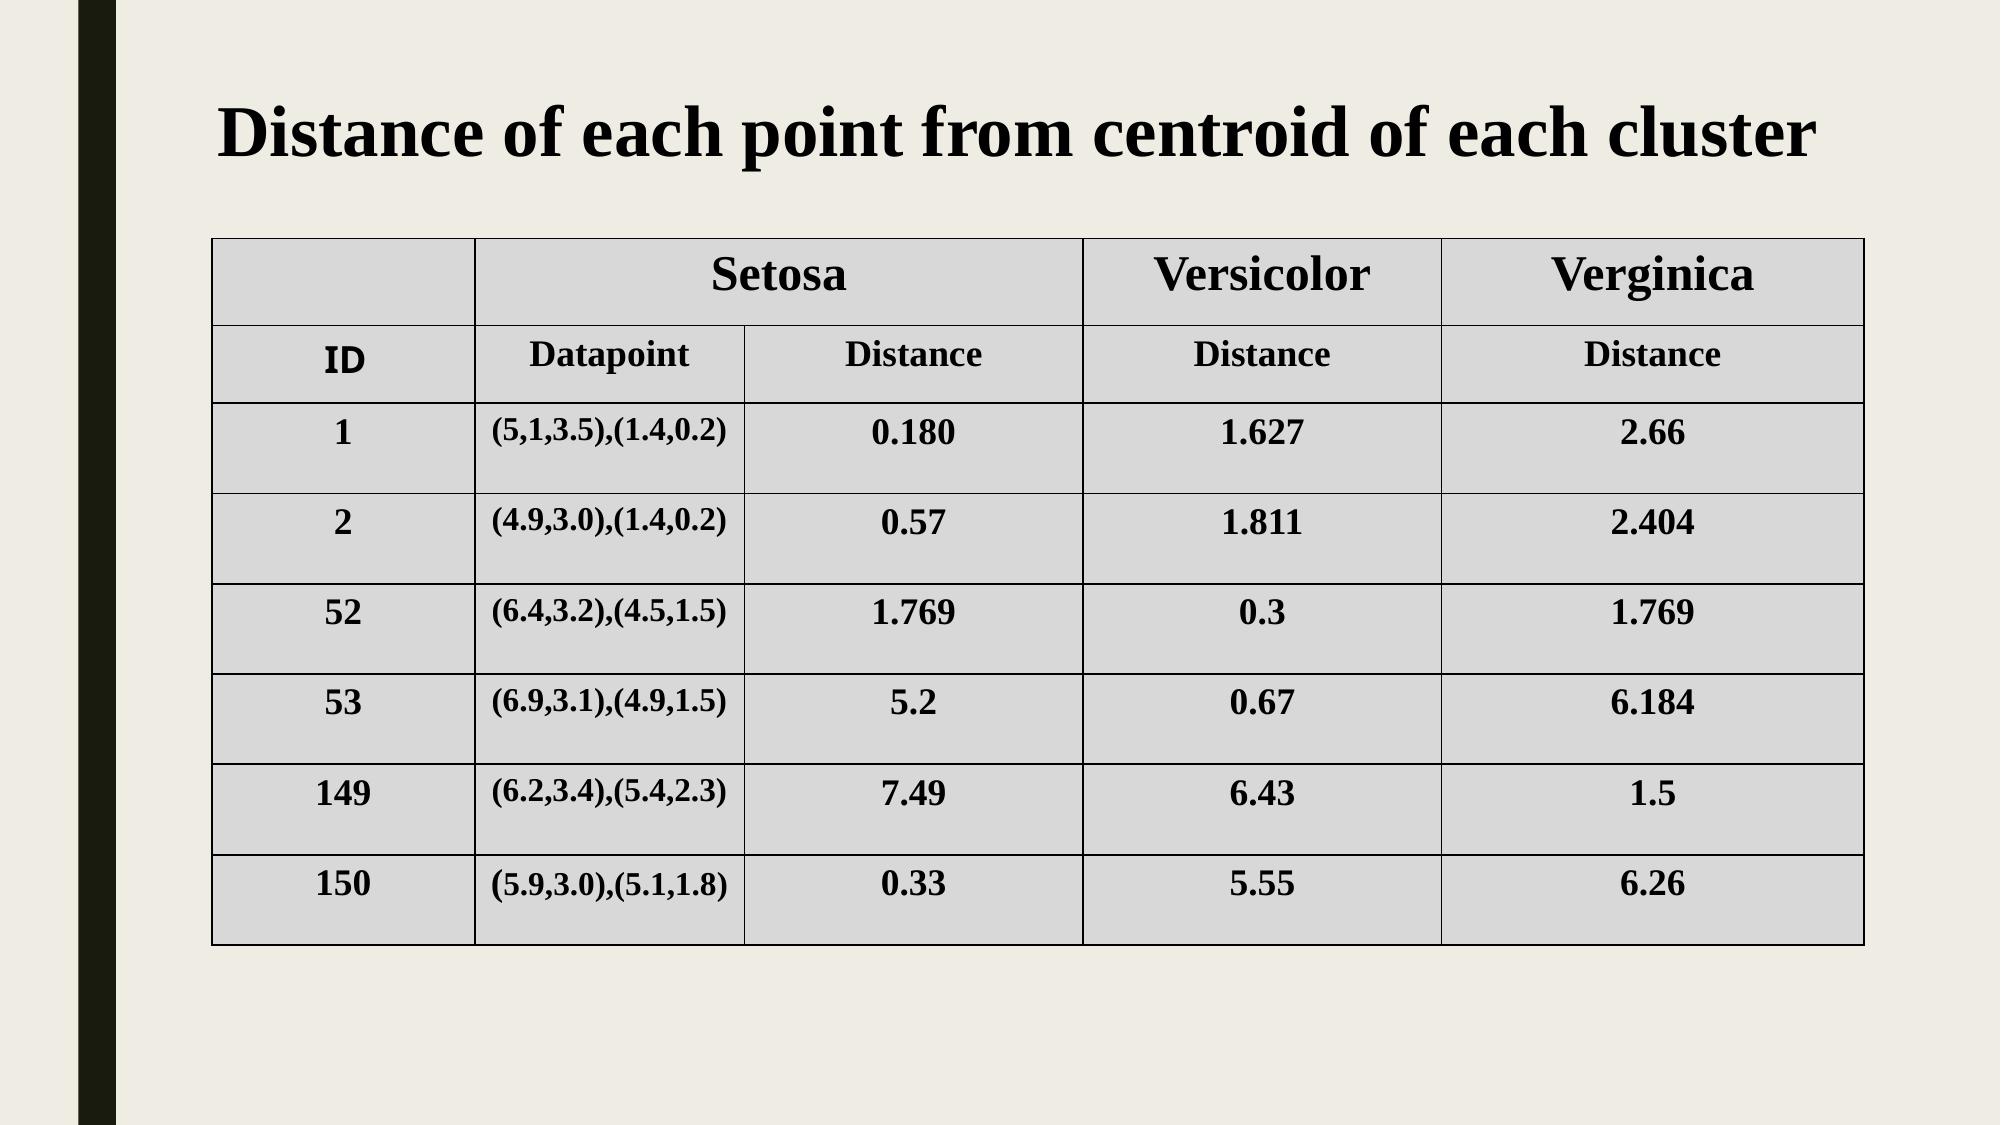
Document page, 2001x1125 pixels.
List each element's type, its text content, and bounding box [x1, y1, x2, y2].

table_cell 0.33 [745, 856, 1082, 944]
table_cell 6.43 [1084, 765, 1441, 854]
table_cell 1.811 [1084, 494, 1441, 583]
table_cell (6.4,3.2),(4.5,1.5) [476, 585, 744, 673]
table_cell 52 [213, 585, 474, 673]
table_cell Distance [1084, 326, 1441, 402]
table_cell 5.2 [745, 675, 1082, 763]
table_cell 5.55 [1084, 856, 1441, 944]
table_cell 7.49 [745, 765, 1082, 854]
table_cell 1 [213, 404, 474, 493]
table_header Versicolor [1084, 239, 1441, 325]
table_cell 0.180 [745, 404, 1082, 493]
table_cell (6.2,3.4),(5.4,2.3) [476, 765, 744, 854]
table_cell 0.57 [745, 494, 1082, 583]
table_cell 6.26 [1442, 856, 1863, 944]
table_cell (5,1,3.5),(1.4,0.2) [476, 404, 744, 493]
table_cell (6.9,3.1),(4.9,1.5) [476, 675, 744, 763]
text_box Distance of each point from centroid of each cluster [202, 76, 2000, 179]
table_cell (4.9,3.0),(1.4,0.2) [476, 494, 744, 583]
table_cell 2.66 [1442, 404, 1863, 493]
table_cell 1.5 [1442, 765, 1863, 854]
table_cell Distance [745, 326, 1082, 402]
table_cell ID [213, 326, 474, 402]
table_header [213, 239, 474, 325]
table_header Verginica [1442, 239, 1863, 325]
table_cell 0.3 [1084, 585, 1441, 673]
table_cell 6.184 [1442, 675, 1863, 763]
table_cell Distance [1442, 326, 1863, 402]
table_cell 1.769 [1442, 585, 1863, 673]
table_cell 1.769 [745, 585, 1082, 673]
table_cell 53 [213, 675, 474, 763]
table_cell 1.627 [1084, 404, 1441, 493]
table_cell 2 [213, 494, 474, 583]
table_cell 0.67 [1084, 675, 1441, 763]
table_cell 2.404 [1442, 494, 1863, 583]
table_cell 150 [213, 856, 474, 944]
table_cell 149 [213, 765, 474, 854]
table_cell (5.9,3.0),(5.1,1.8) [476, 856, 744, 944]
table_cell Datapoint [476, 326, 744, 402]
table_header Setosa [476, 239, 1082, 325]
